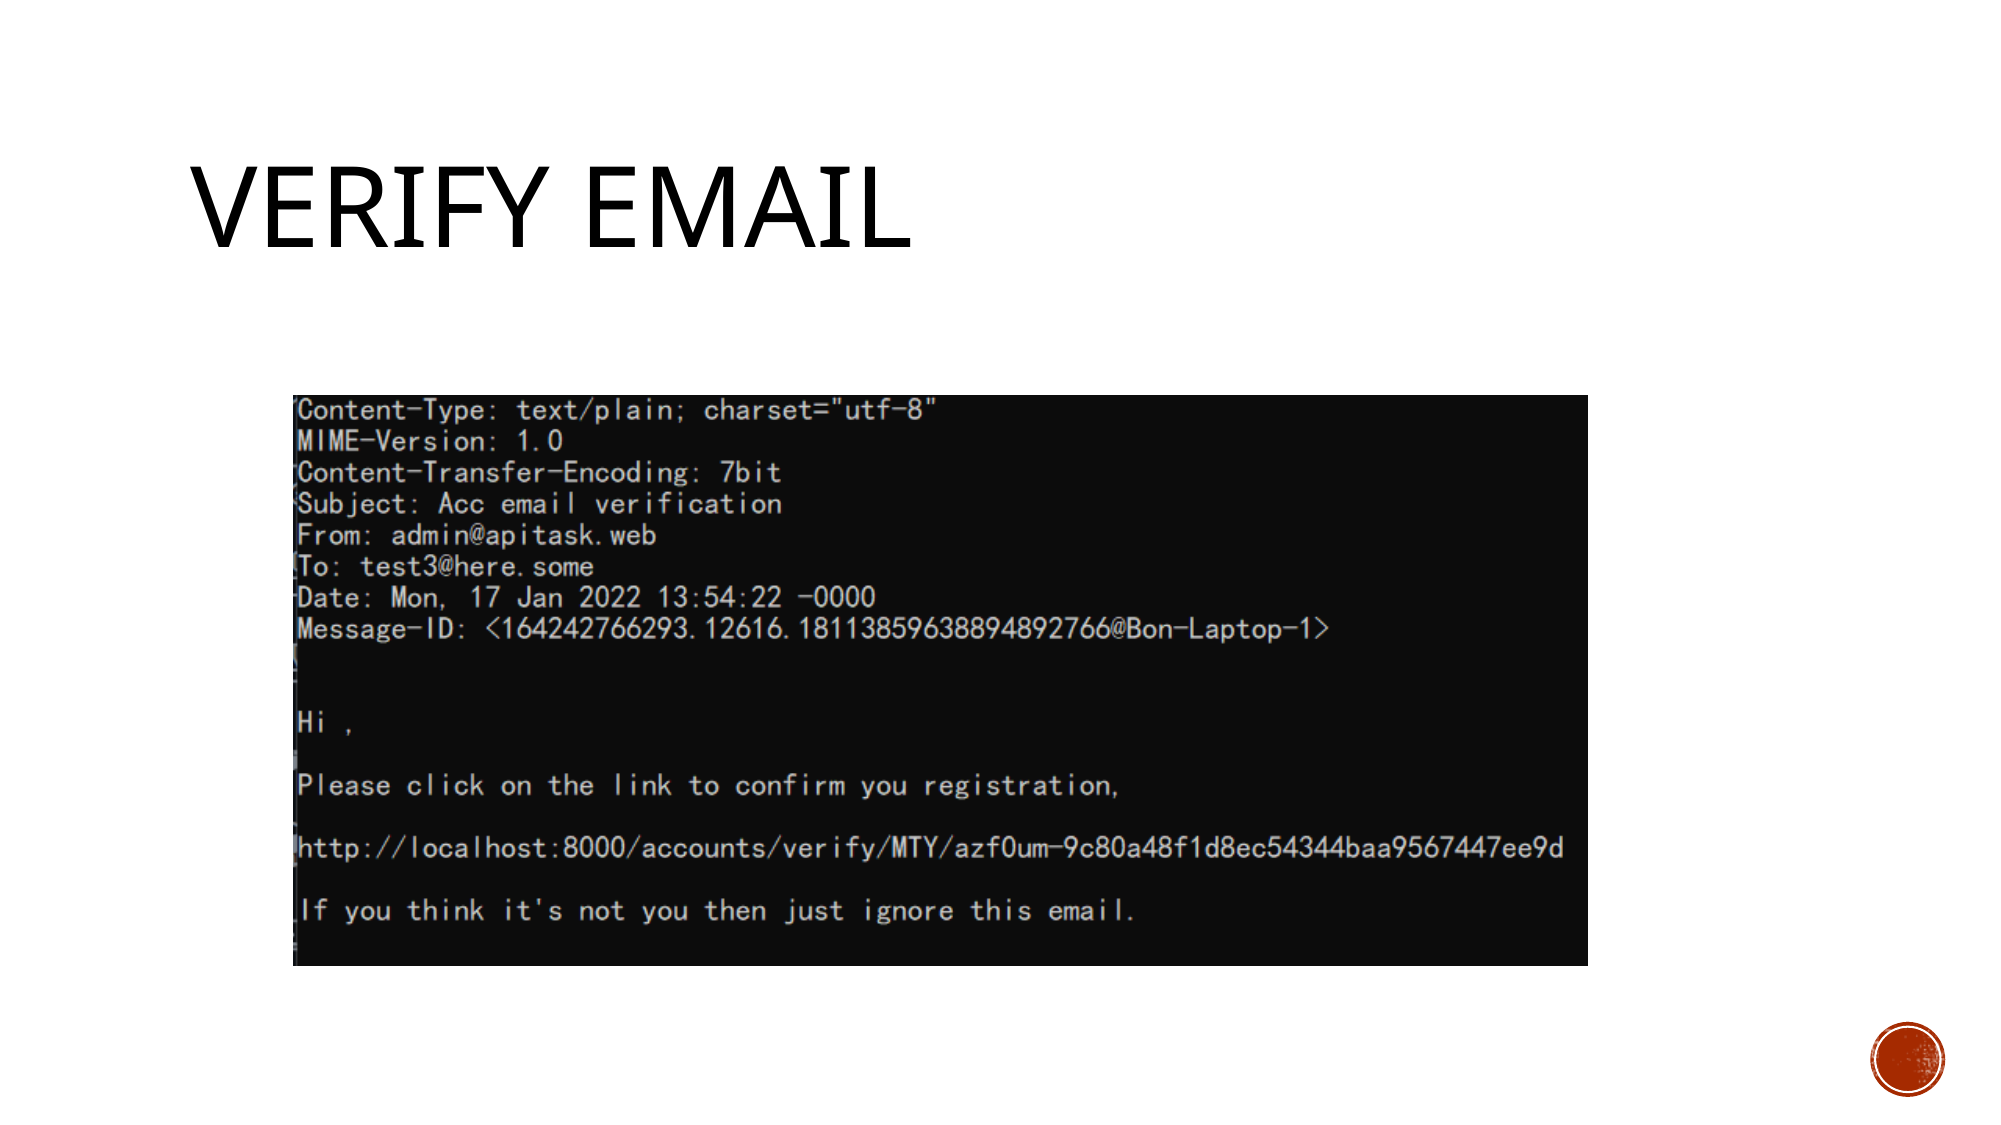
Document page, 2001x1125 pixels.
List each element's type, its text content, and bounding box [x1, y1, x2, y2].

title Verify email [175, 79, 1826, 344]
picture [293, 395, 1588, 965]
